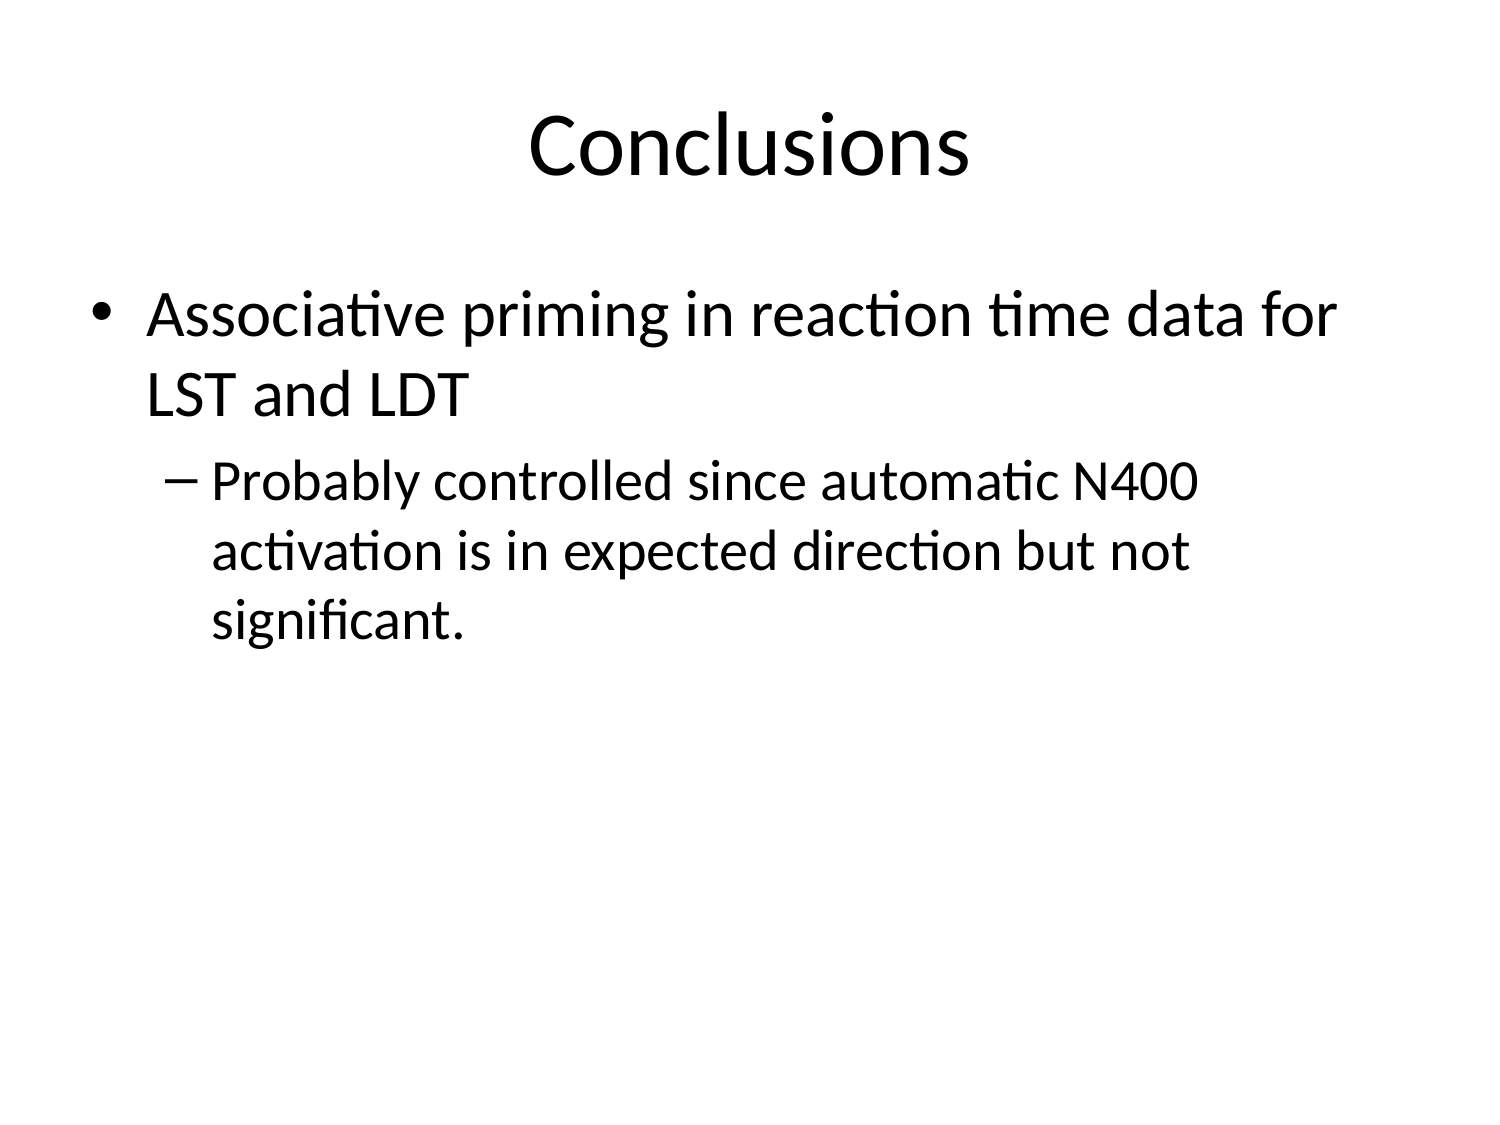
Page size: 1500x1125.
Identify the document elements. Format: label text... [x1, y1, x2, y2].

title Conclusions [75, 45, 1425, 233]
list Associative priming in reaction time data for LST and LDT Probably controlled since automatic N400 activation is in expected direction but not significant. [75, 262, 1425, 1005]
